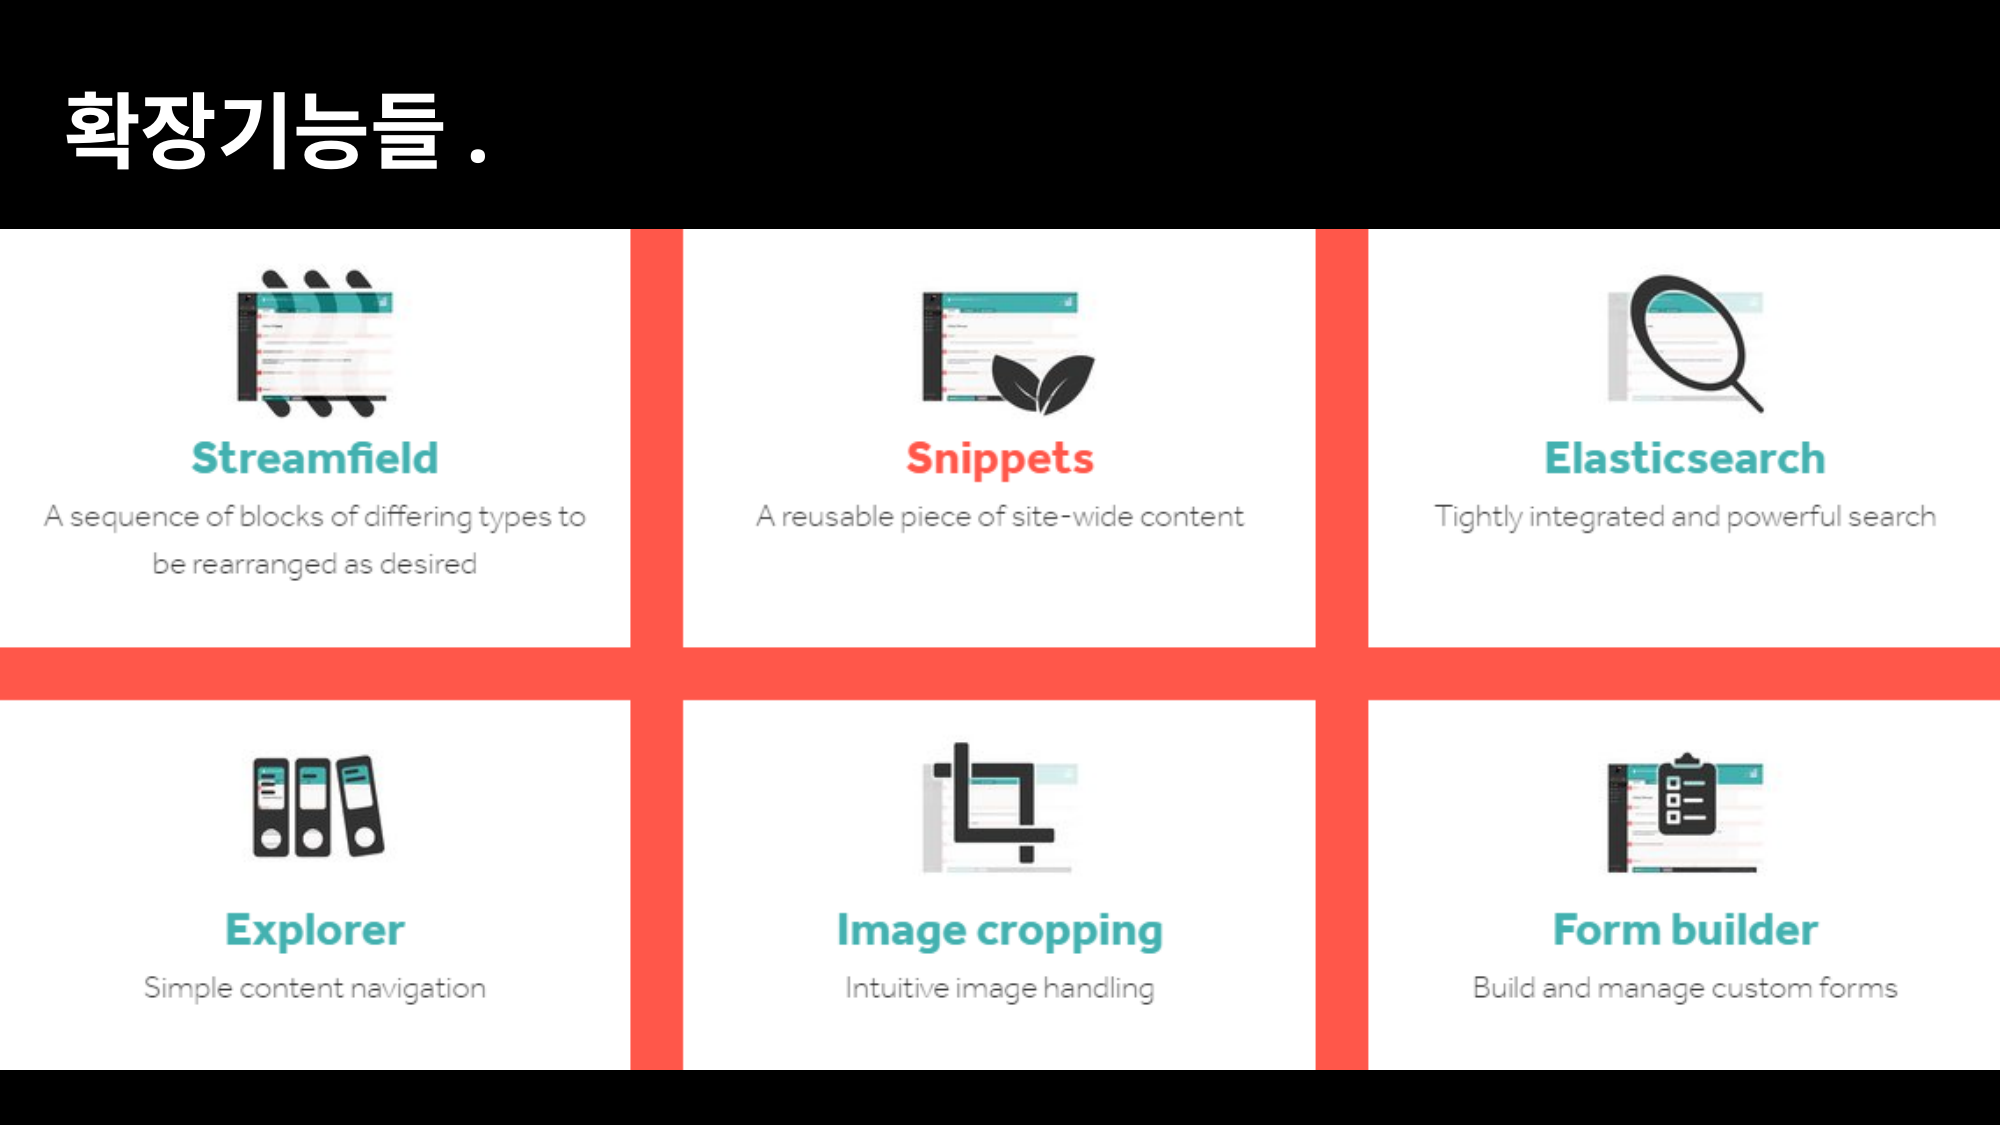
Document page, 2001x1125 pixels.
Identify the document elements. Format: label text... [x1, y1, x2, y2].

text_box 확장기능들. [49, 71, 506, 187]
picture [0, 229, 2000, 1070]
